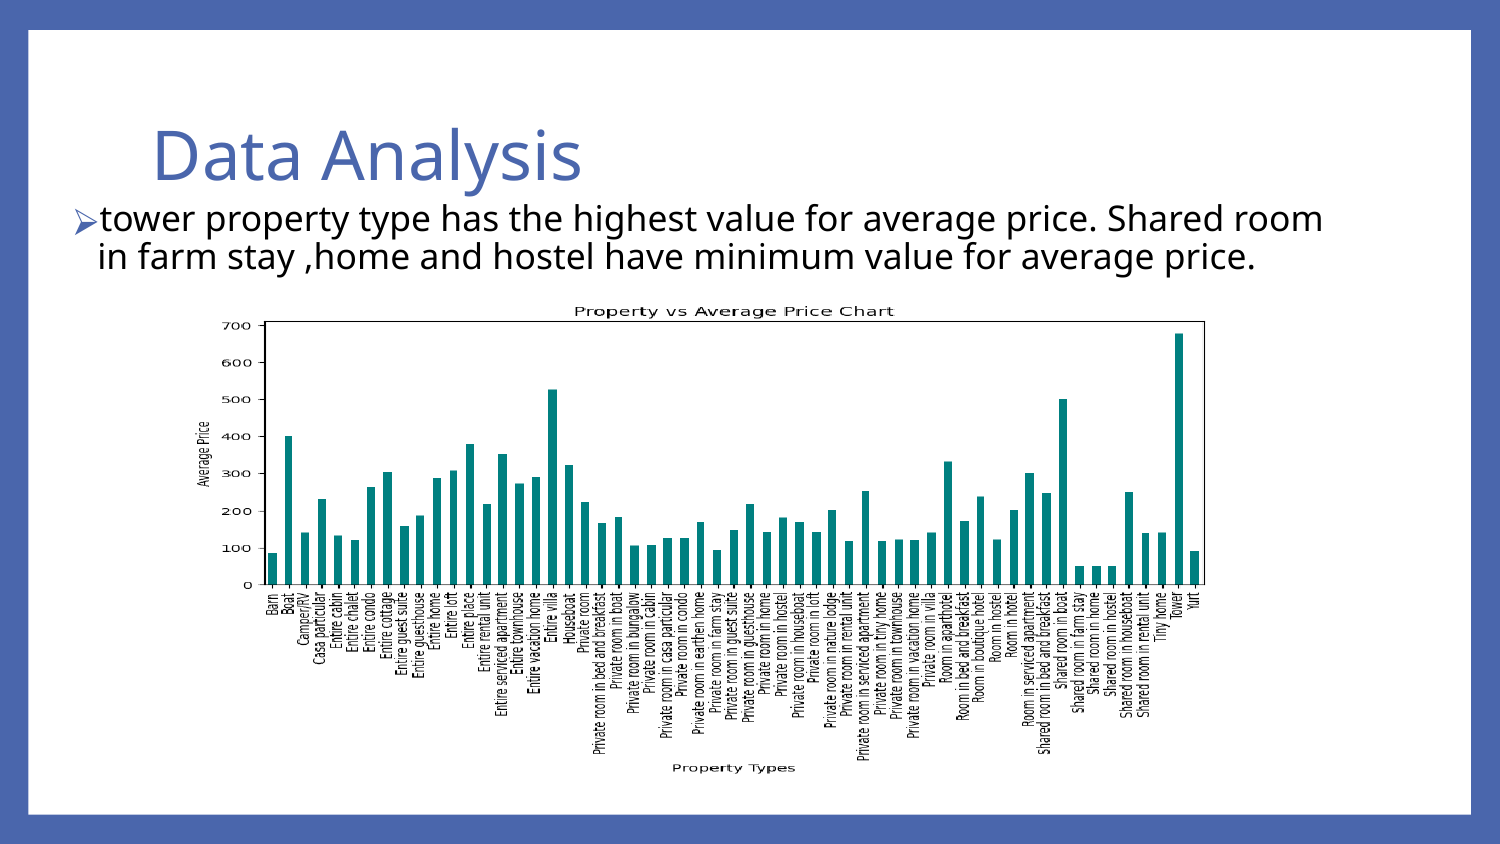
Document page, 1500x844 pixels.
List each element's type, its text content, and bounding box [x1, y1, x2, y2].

list tower property type has the highest value for average price. Shared room in farm stay ,home and hostel have minimum value for average price. [56, 195, 1344, 289]
title Data Analysis [140, 75, 1356, 242]
picture [185, 299, 1215, 780]
